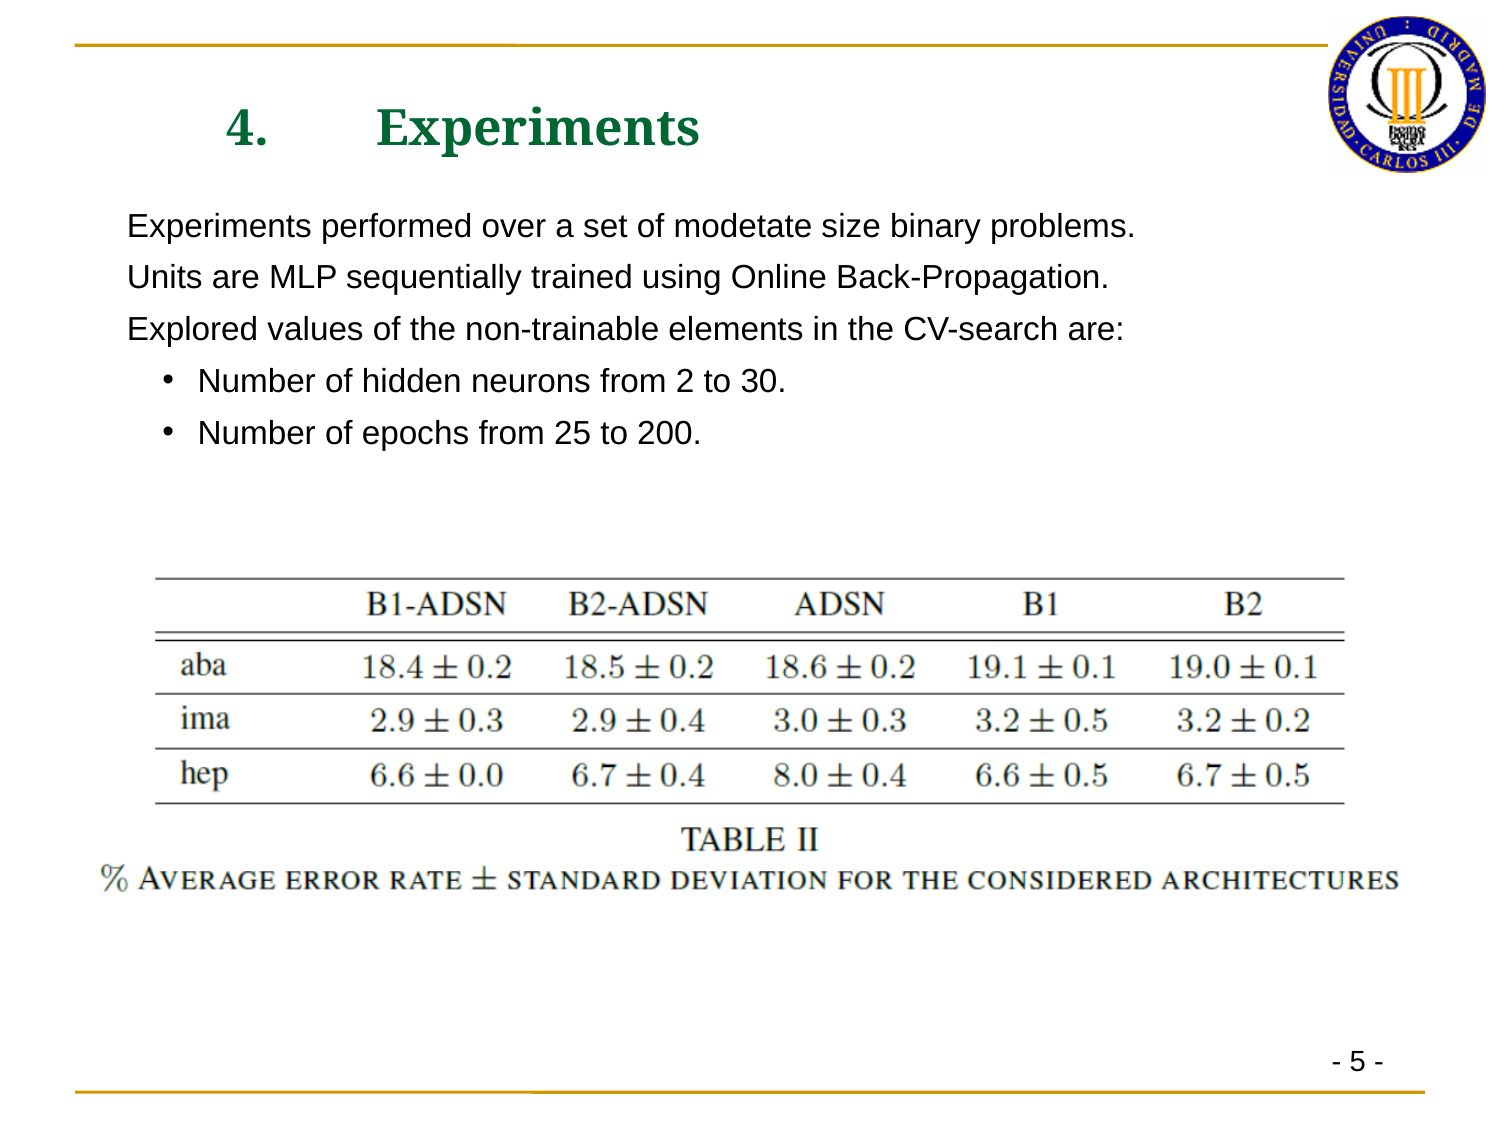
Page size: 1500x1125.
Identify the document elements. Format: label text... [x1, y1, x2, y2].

picture [63, 536, 1413, 916]
picture [1328, 16, 1486, 173]
text_box 4. Experiments [61, 90, 1412, 161]
text_box Experiments performed over a set of modetate size binary problems. Units are MLP sequentially trained using Online Back-Propagation. Explored values of the non-trainable elements in the CV-search are: Number of hidden neurons from 2 to 30. Number of epochs from 25 to 200. [112, 184, 1199, 474]
text_box - 5 - [1316, 1034, 1435, 1085]
